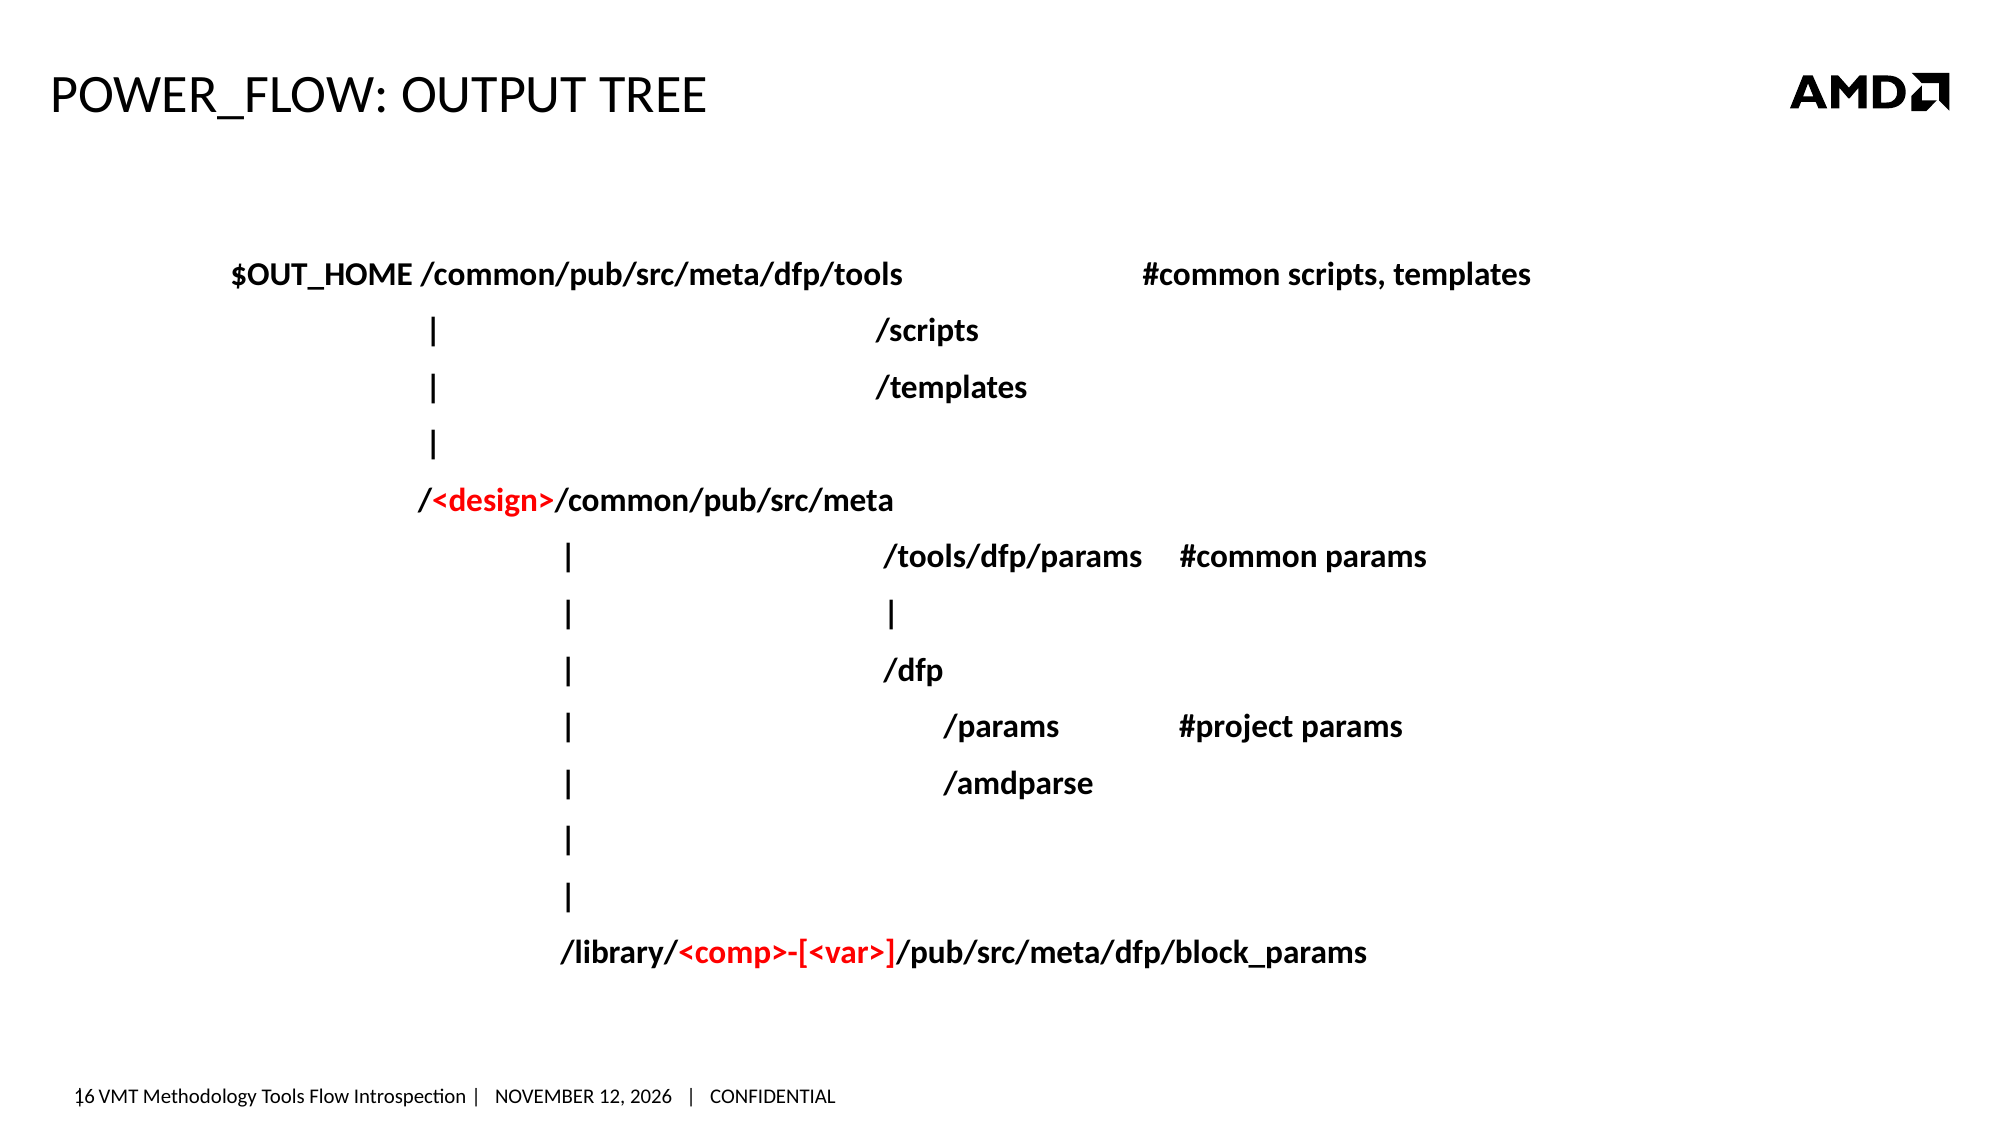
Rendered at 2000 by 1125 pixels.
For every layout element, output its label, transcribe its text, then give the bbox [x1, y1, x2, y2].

title Power_flow: output tree [50, 45, 1761, 124]
list $OUT_HOME /common/pub/src/meta/dfp/tools #common scripts, templates | /scripts | /templates | /<design>/common/pub/src/meta | /tools/dfp/params #common params | | | /dfp | /params #project params | /amdparse | | /library/<comp>-[<var>]/pub/src/meta/dfp/block_params [230, 244, 1580, 1024]
